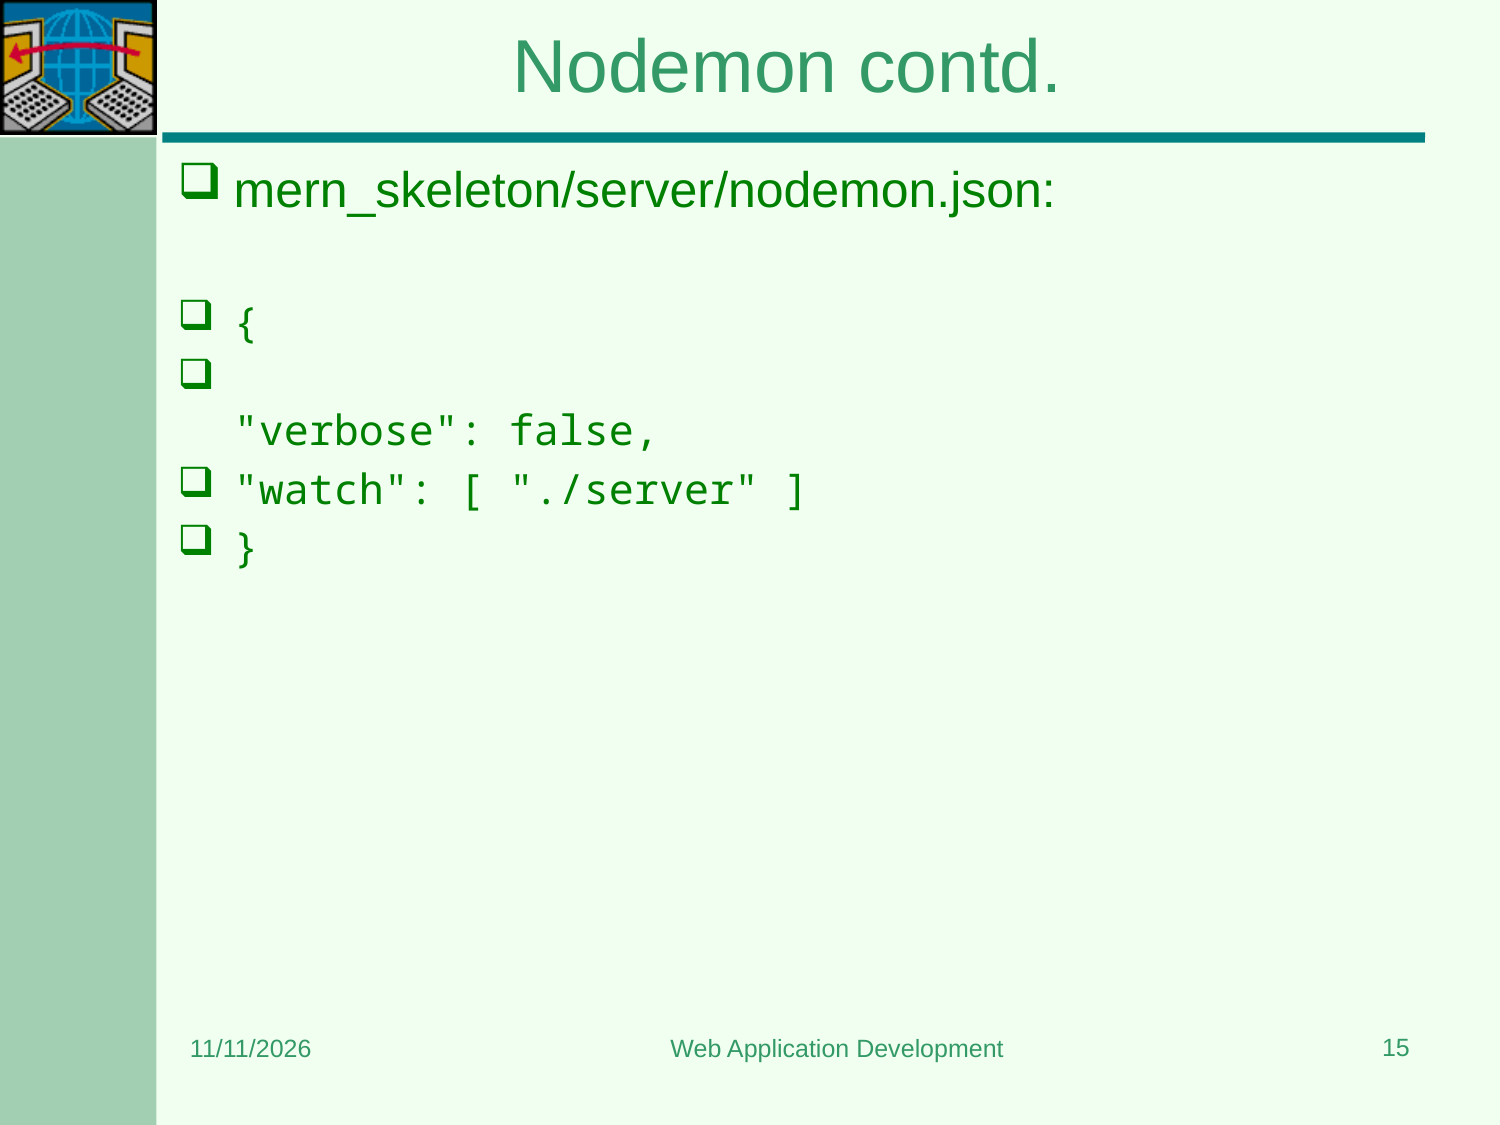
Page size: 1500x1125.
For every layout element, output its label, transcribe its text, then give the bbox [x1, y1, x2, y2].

slide_number 15 [1237, 1024, 1426, 1103]
footer Web Application Development [462, 1024, 1213, 1104]
title Nodemon contd. [150, 0, 1425, 125]
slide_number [174, 1024, 438, 1104]
list mern_skeleton/server/nodemon.json: { "verbose": false, "watch": [ "./server" ] } [162, 149, 1488, 1013]
picture [0, 0, 157, 135]
